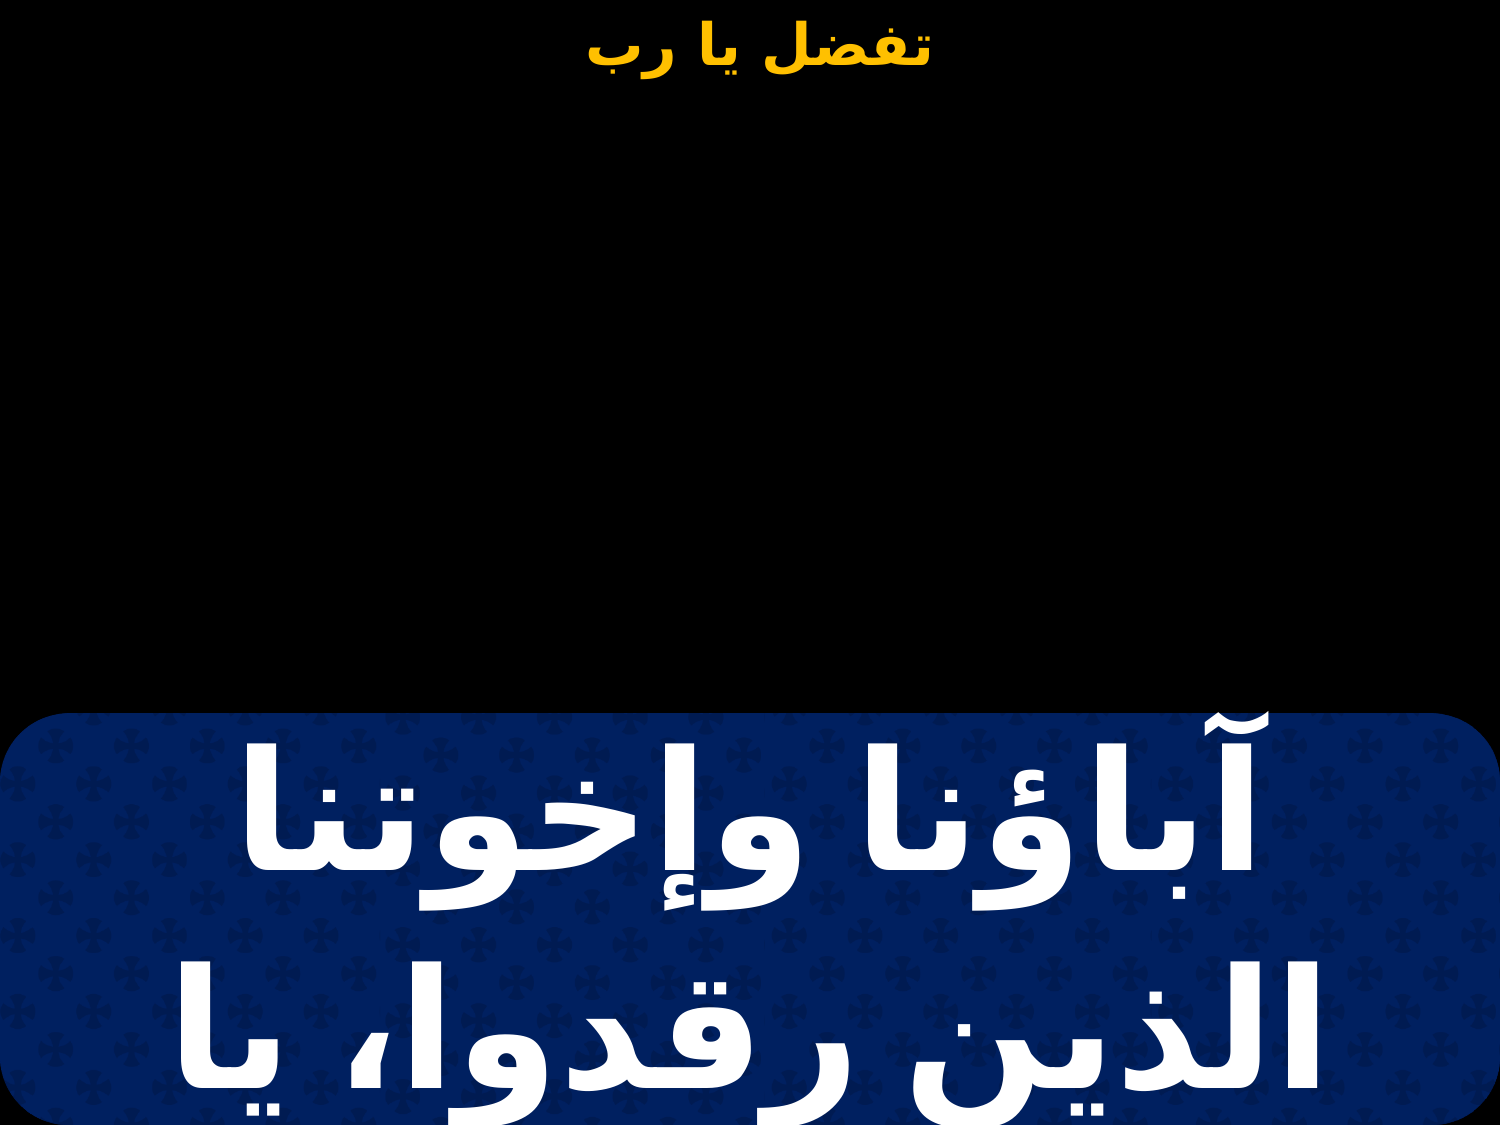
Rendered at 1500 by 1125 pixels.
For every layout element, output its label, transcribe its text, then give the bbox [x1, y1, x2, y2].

table_header آباؤنا وإخوتنا الذين رقدوا، يا رب نيح نفوسهم [0, 713, 1500, 1125]
